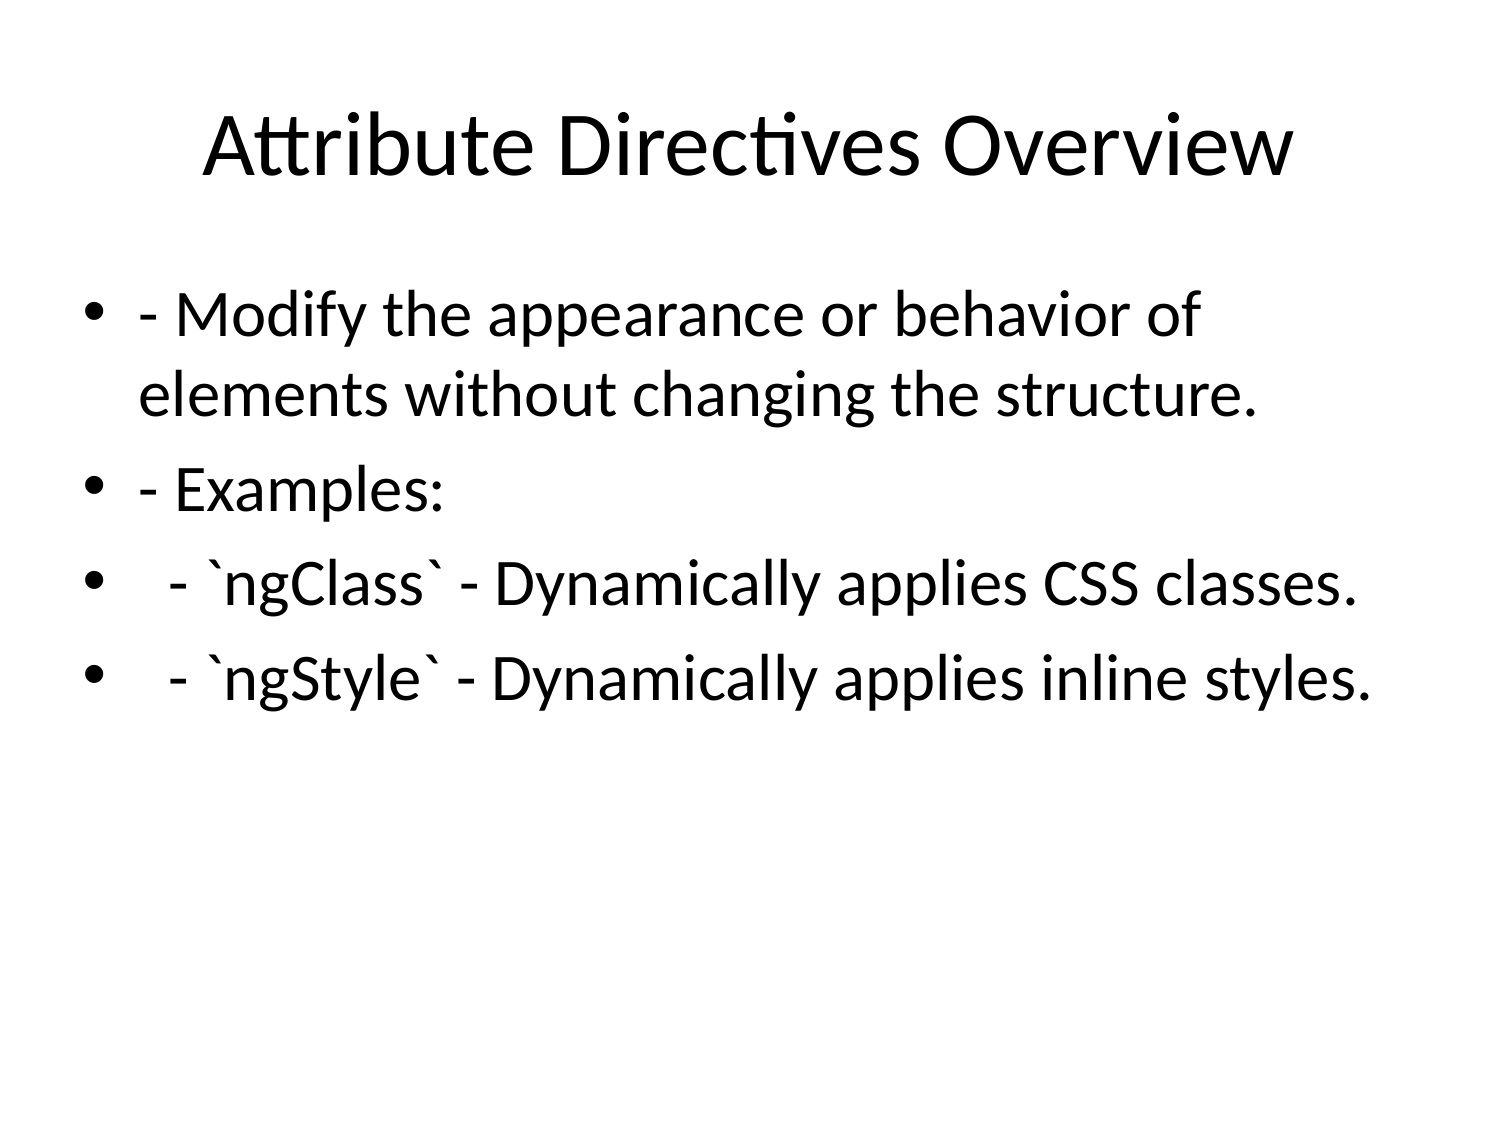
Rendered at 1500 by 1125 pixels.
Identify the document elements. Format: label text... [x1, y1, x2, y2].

title Attribute Directives Overview [74, 44, 1426, 234]
list - Modify the appearance or behavior of elements without changing the structure. - Examples: - `ngClass` - Dynamically applies CSS classes. - `ngStyle` - Dynamically applies inline styles. [74, 261, 1426, 1006]
